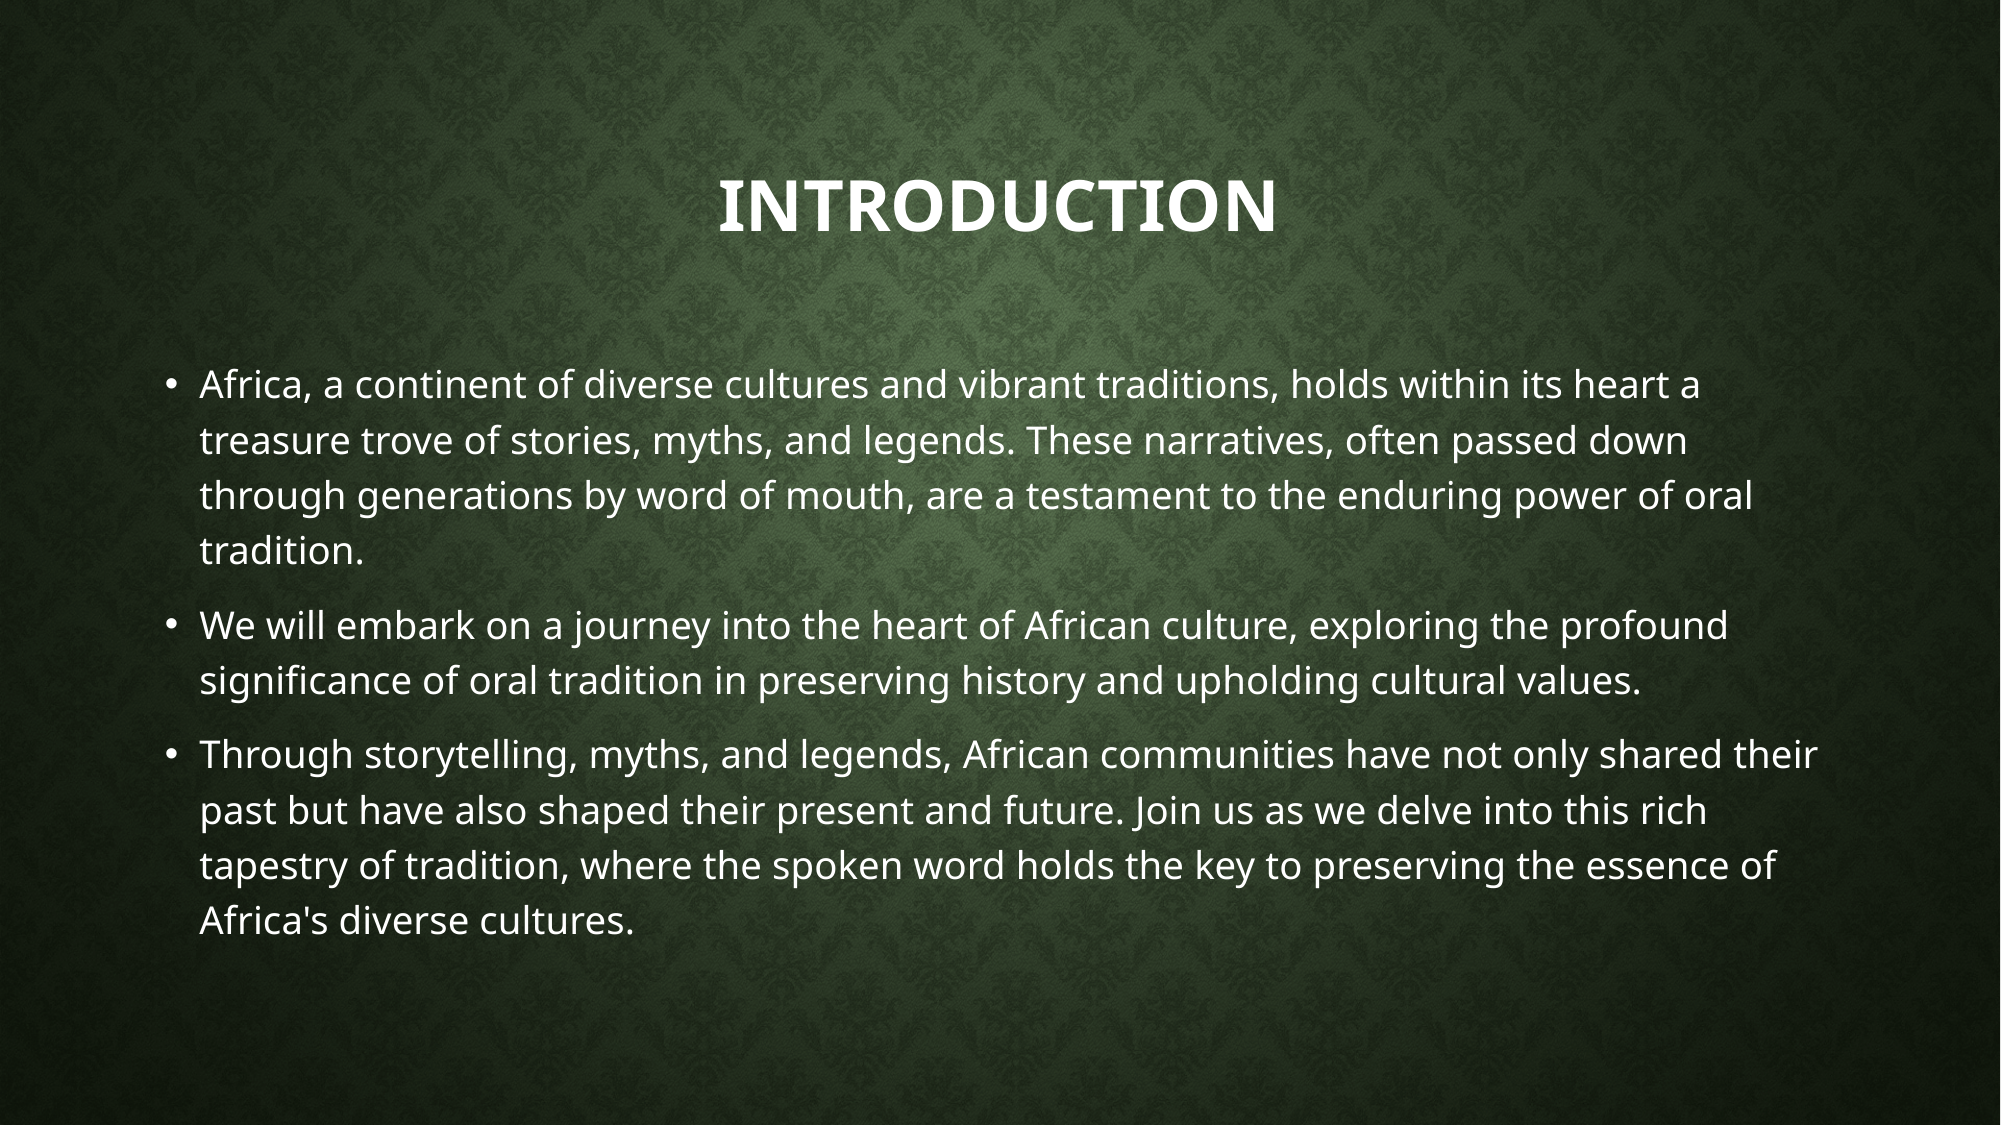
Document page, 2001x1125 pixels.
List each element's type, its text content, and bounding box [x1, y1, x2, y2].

title INTRODUCTION [149, 99, 1849, 318]
list Africa, a continent of diverse cultures and vibrant traditions, holds within its heart a treasure trove of stories, myths, and legends. These narratives, often passed down through generations by word of mouth, are a testament to the enduring power of oral tradition. We will embark on a journey into the heart of African culture, exploring the profound significance of oral tradition in preserving history and upholding cultural values. Through storytelling, myths, and legends, African communities have not only shared their past but have also shaped their present and future. Join us as we delve into this rich tapestry of tradition, where the spoken word holds the key to preserving the essence of Africa's diverse cultures. [149, 343, 1849, 950]
